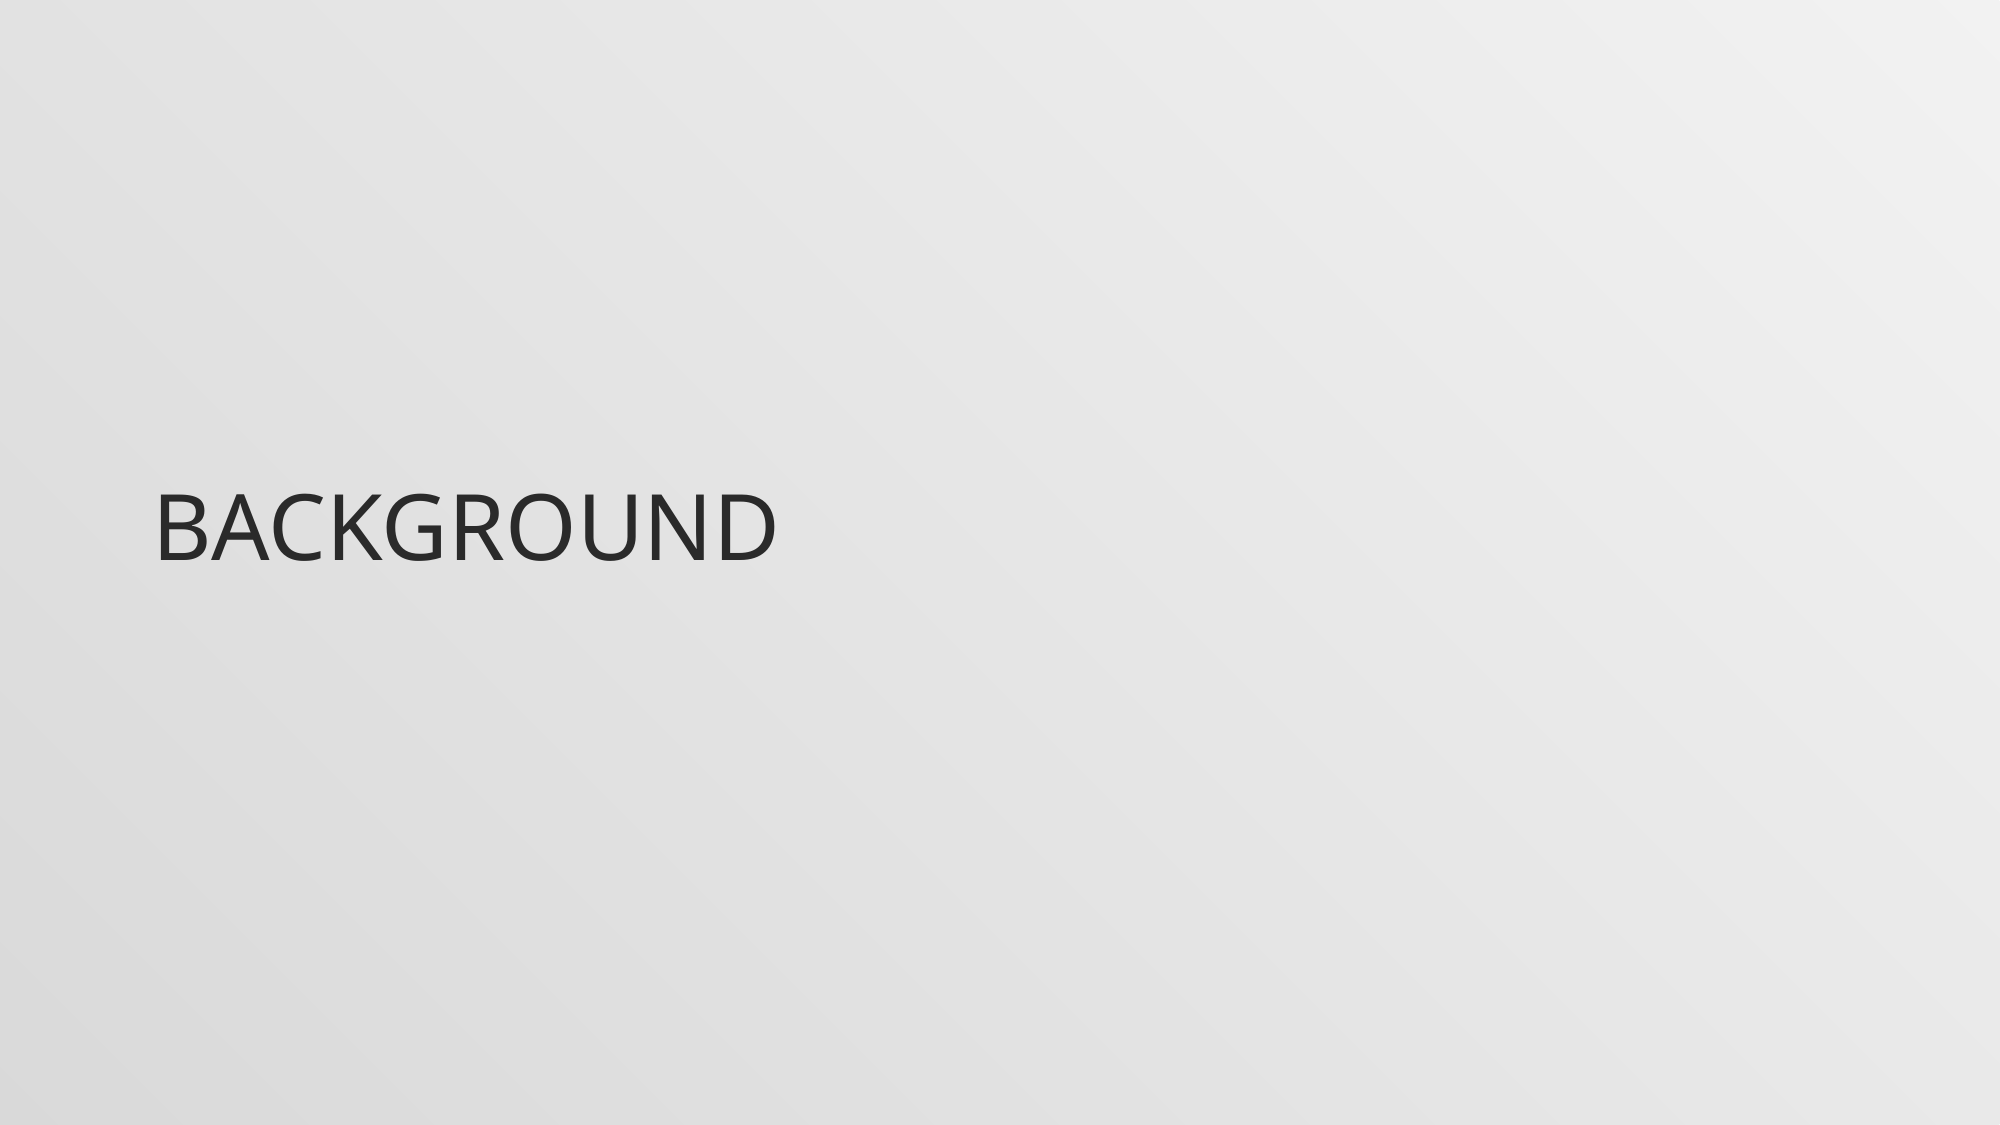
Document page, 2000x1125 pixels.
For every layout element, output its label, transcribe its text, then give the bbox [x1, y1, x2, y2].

title background [137, 200, 1738, 588]
